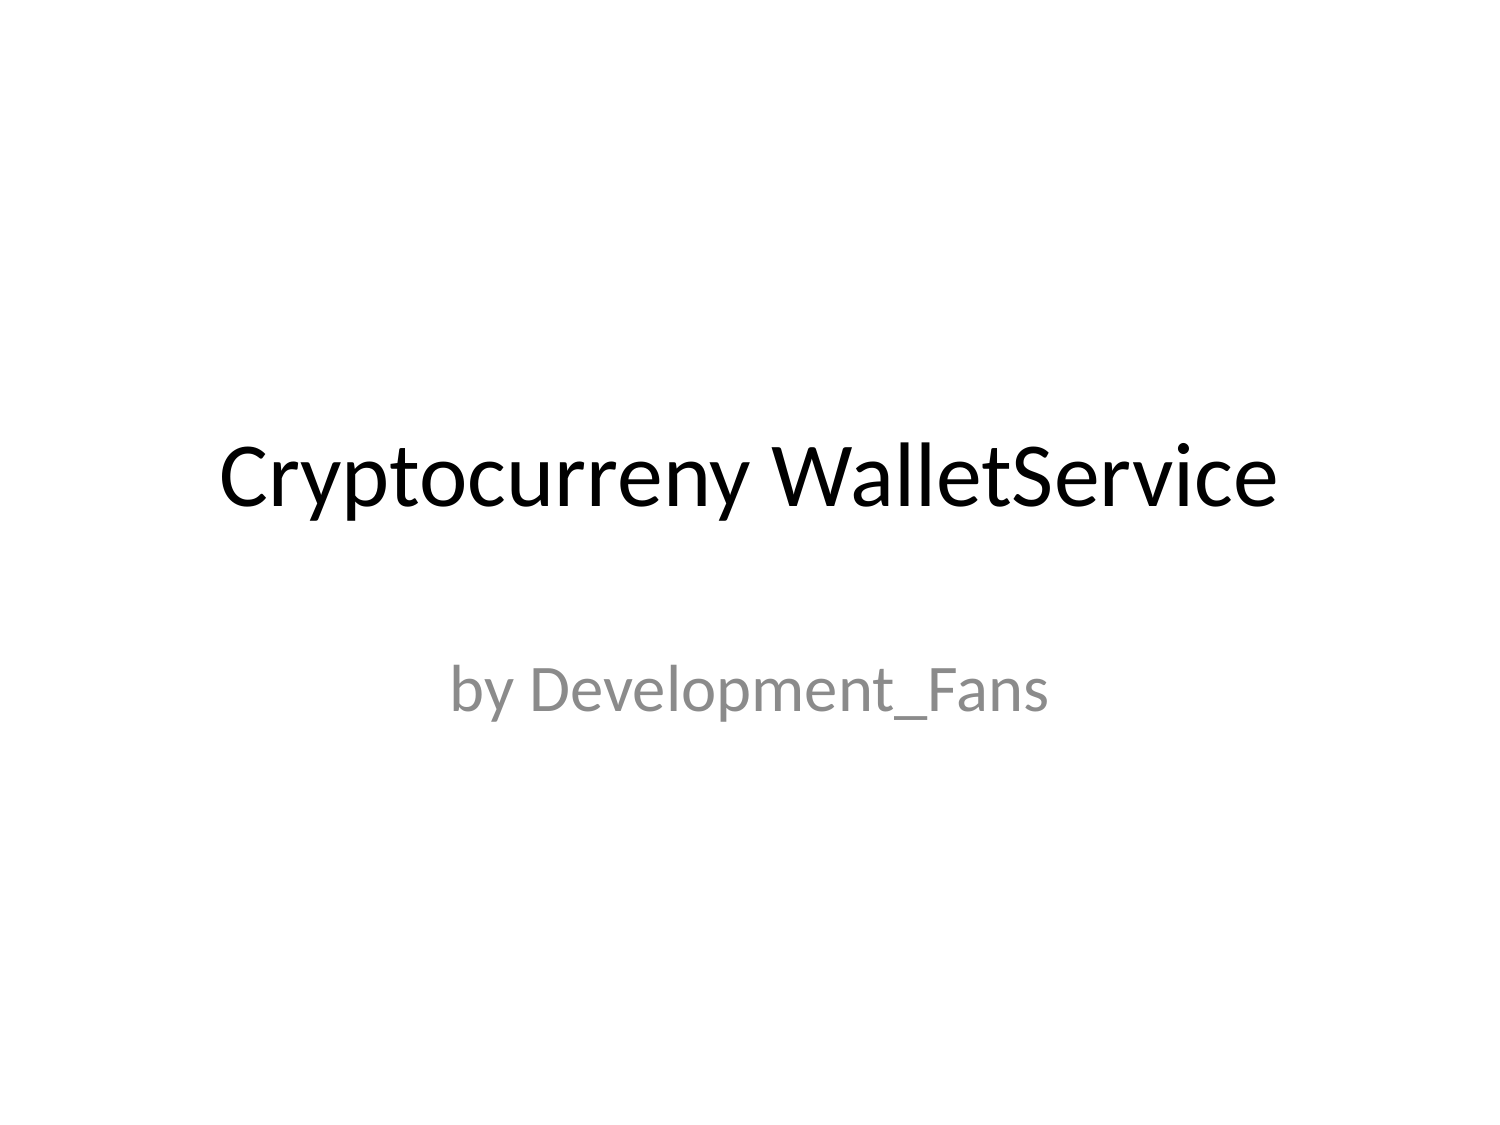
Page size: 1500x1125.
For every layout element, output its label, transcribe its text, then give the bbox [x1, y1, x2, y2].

title Cryptocurreny WalletService [112, 349, 1388, 591]
subtitle by Development_Fans [225, 637, 1275, 925]
